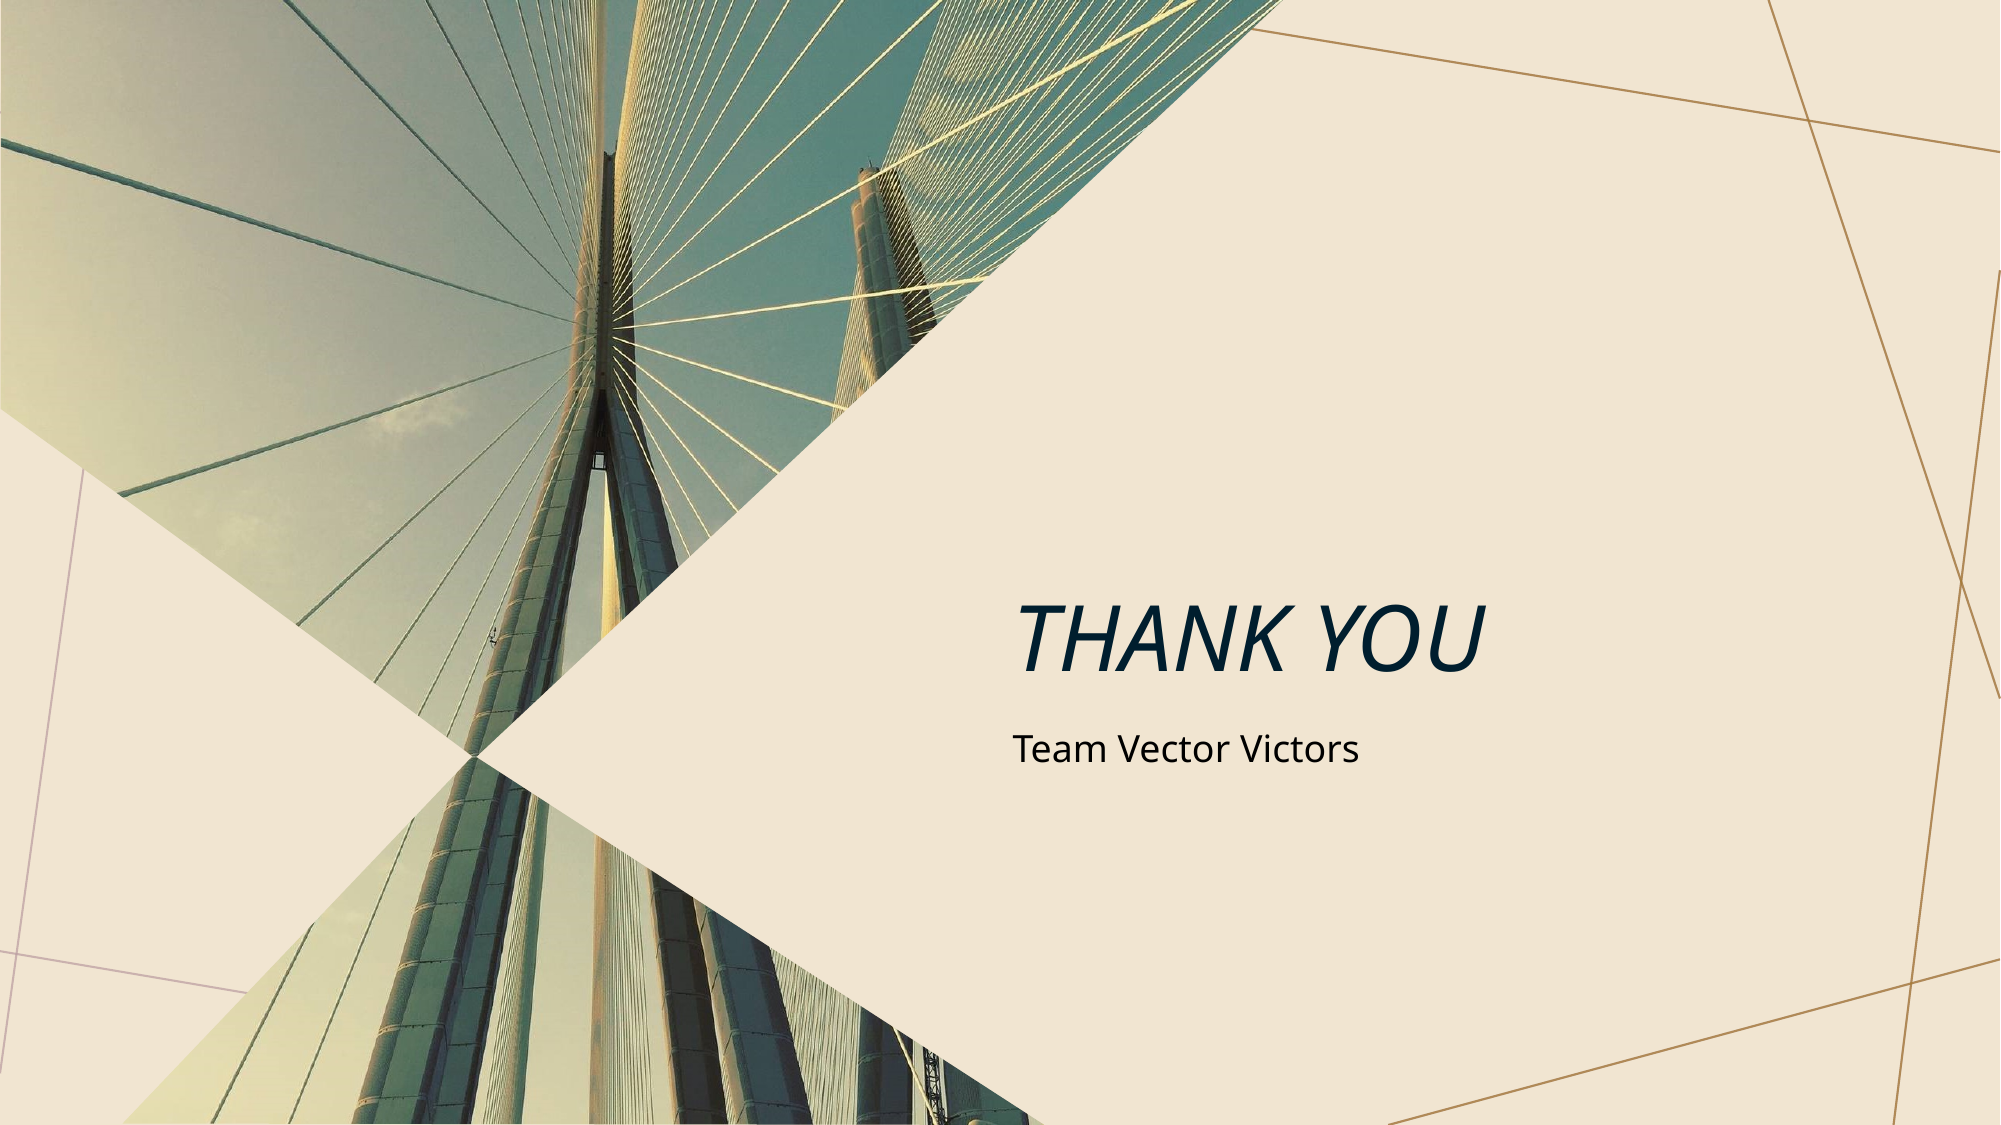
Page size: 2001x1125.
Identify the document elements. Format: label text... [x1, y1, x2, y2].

title THANK YOU [1283, 120, 1802, 699]
picture [0, 0, 1283, 1125]
list Team Vector Victors [1283, 717, 1802, 1005]
